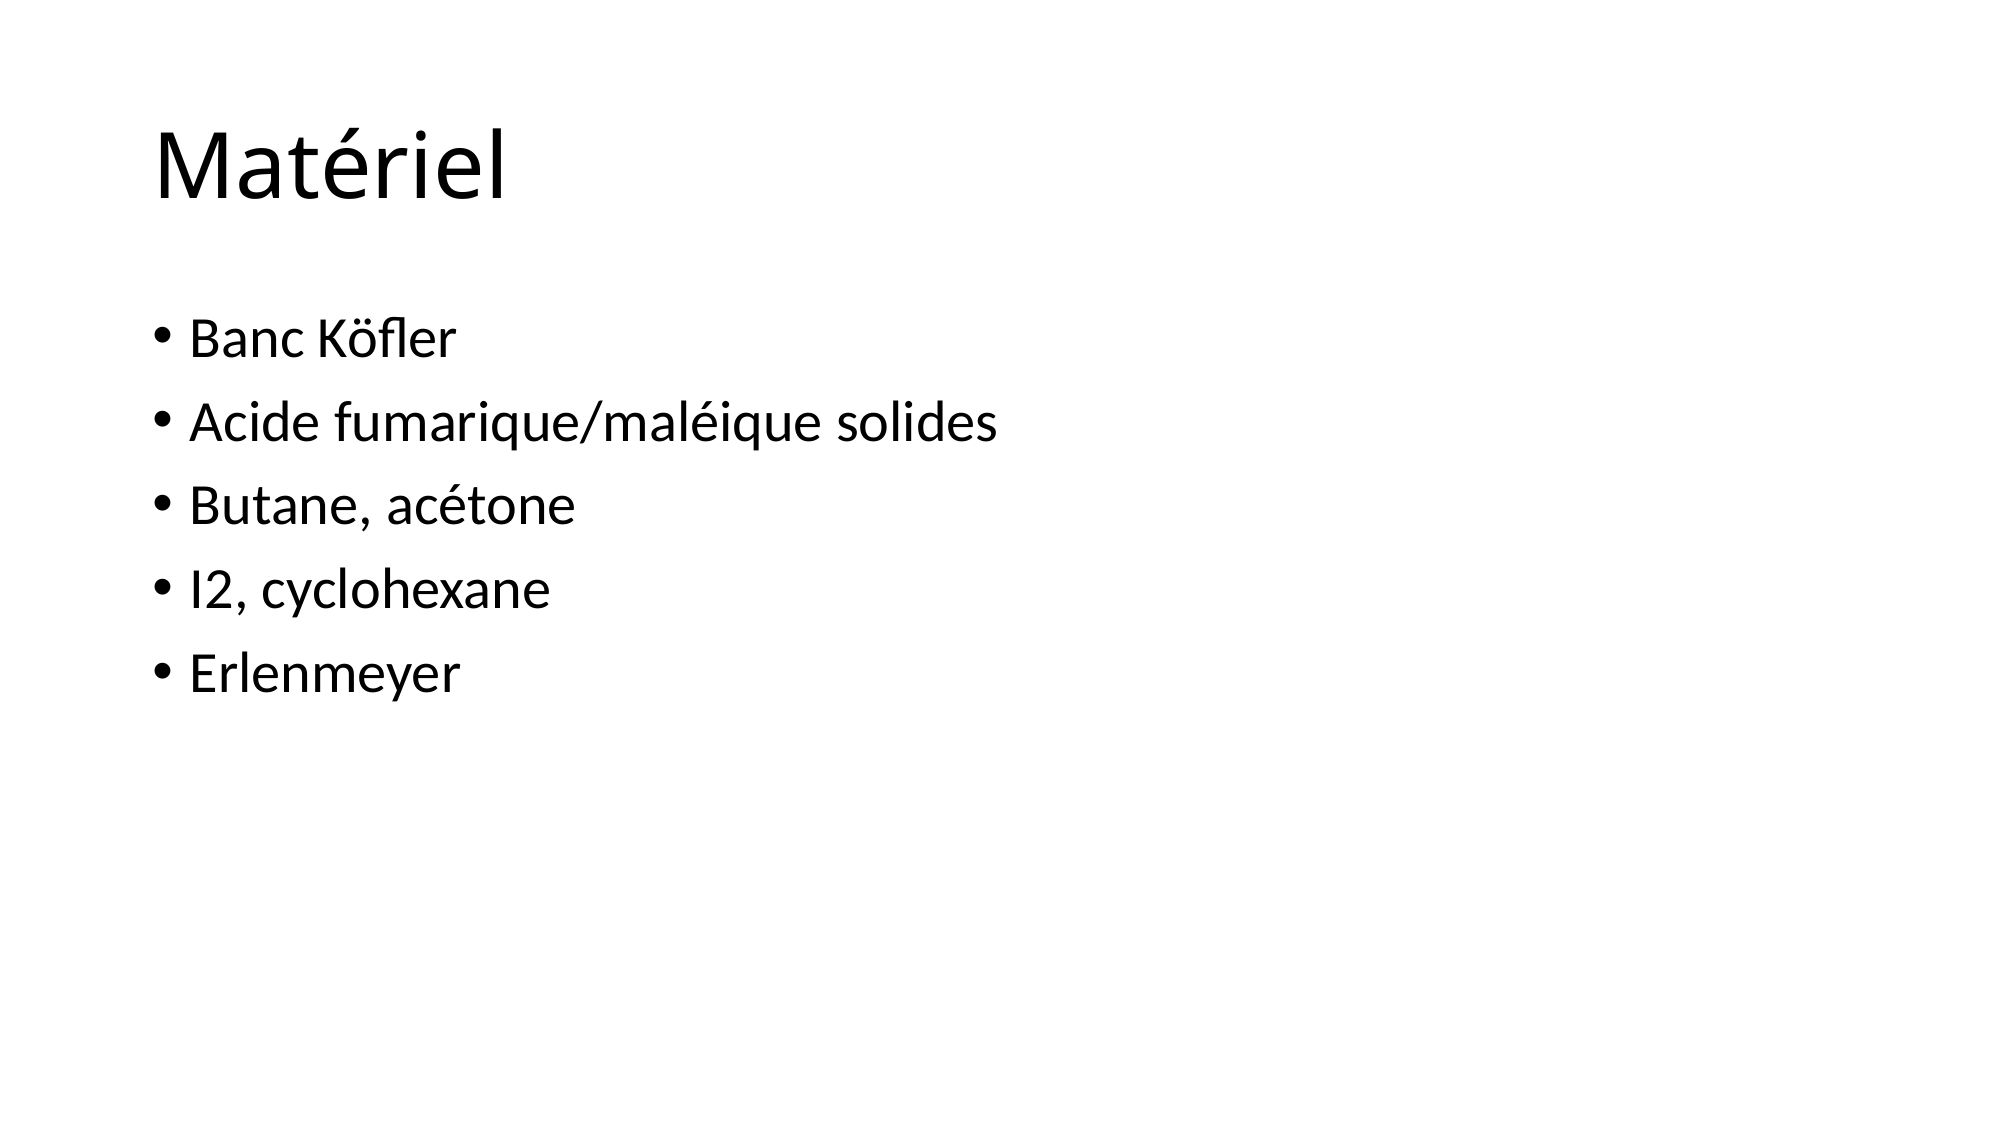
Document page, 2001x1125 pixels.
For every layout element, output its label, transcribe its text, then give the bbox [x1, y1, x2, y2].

list Banc Köfler Acide fumarique/maléique solides Butane, acétone I2, cyclohexane Erlenmeyer [137, 299, 1863, 1014]
title Matériel [137, 59, 1863, 278]
